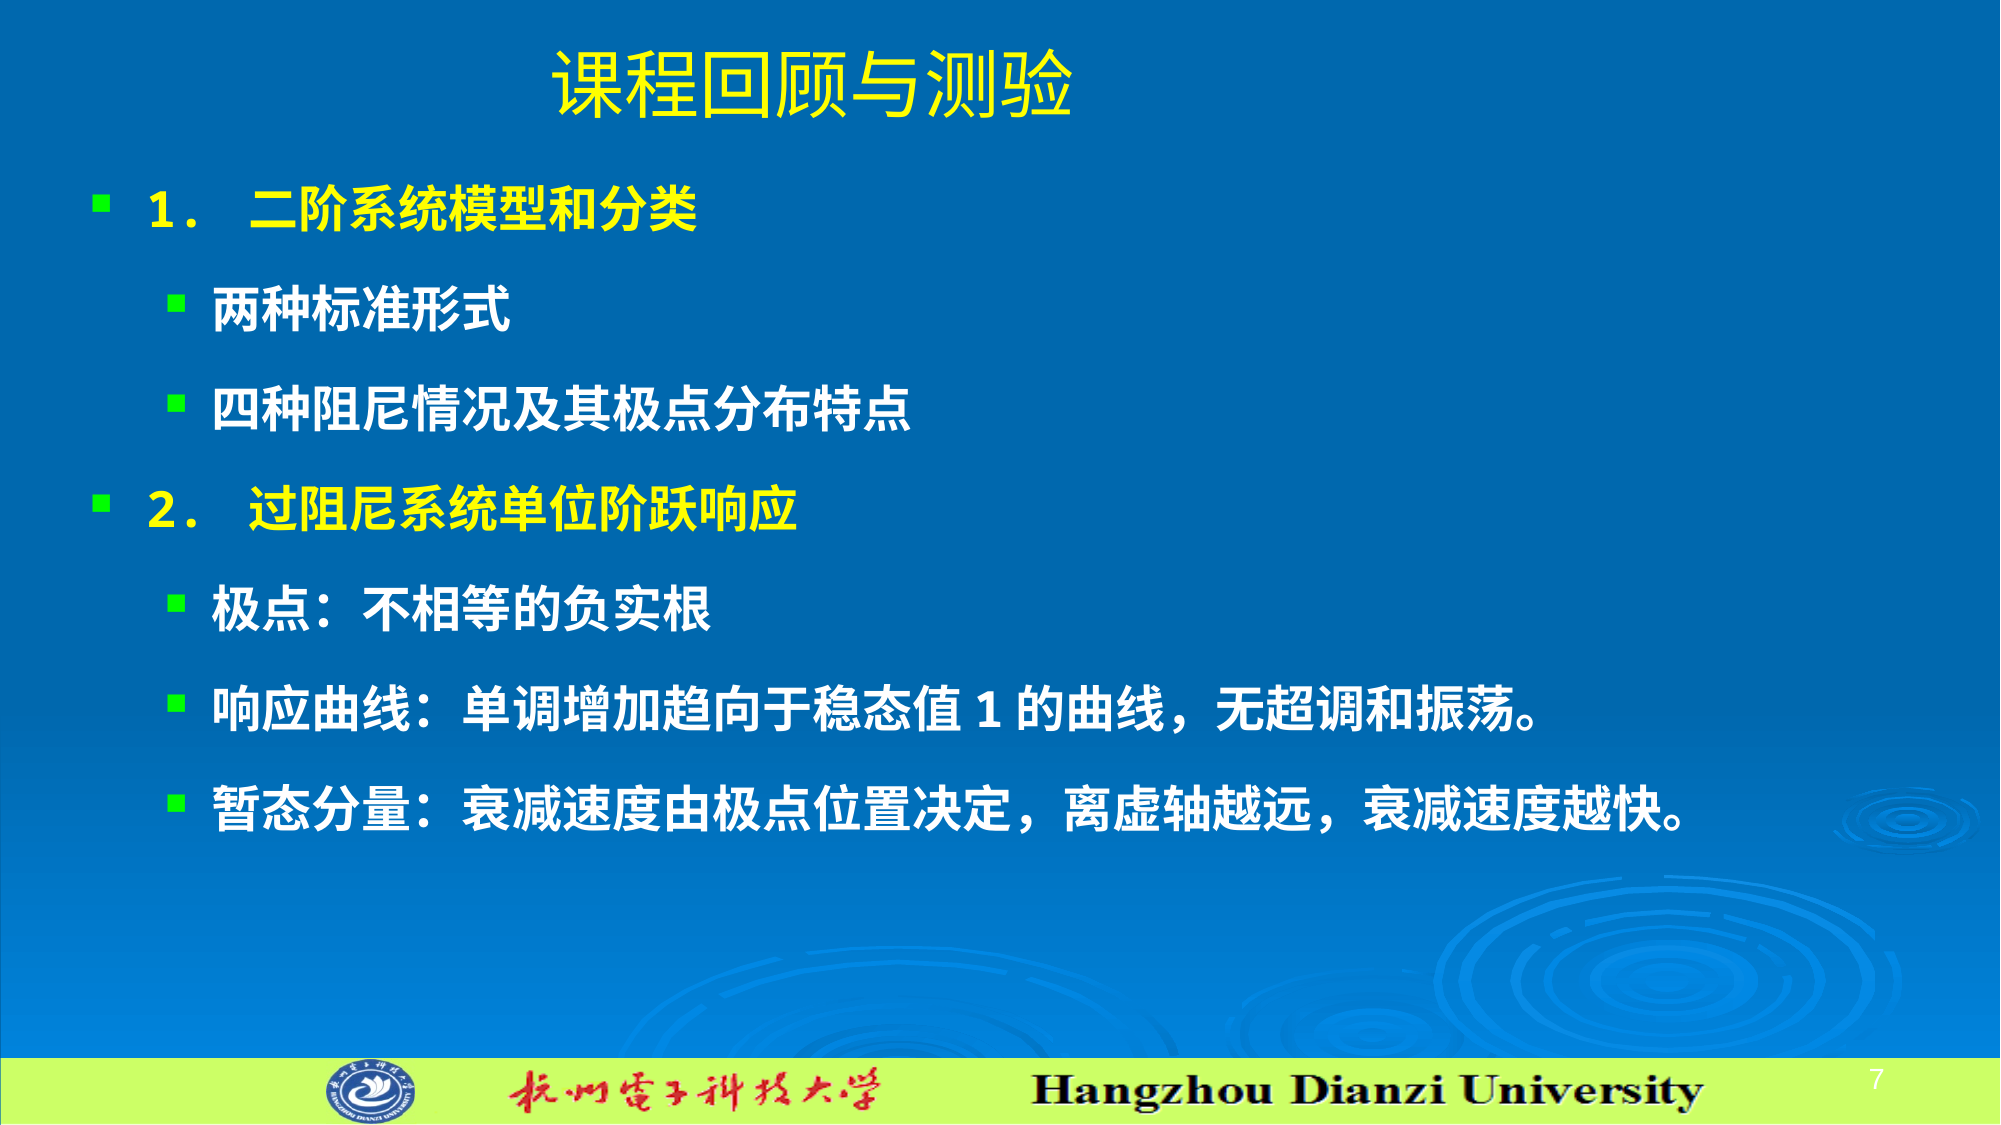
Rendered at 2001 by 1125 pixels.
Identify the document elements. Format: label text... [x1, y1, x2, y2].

text_box 1. 二阶系统模型和分类 两种标准形式 四种阻尼情况及其极点分布特点 2. 过阻尼系统单位阶跃响应 极点：不相等的负实根 响应曲线：单调增加趋向于稳态值1的曲线，无超调和振荡。 暂态分量：衰减速度由极点位置决定，离虚轴越远，衰减速度越快。 [75, 139, 1900, 1065]
picture [0, 1058, 2000, 1125]
title 课程回顾与测验 [99, 24, 1526, 139]
slide_number 7 [1433, 1024, 1901, 1103]
